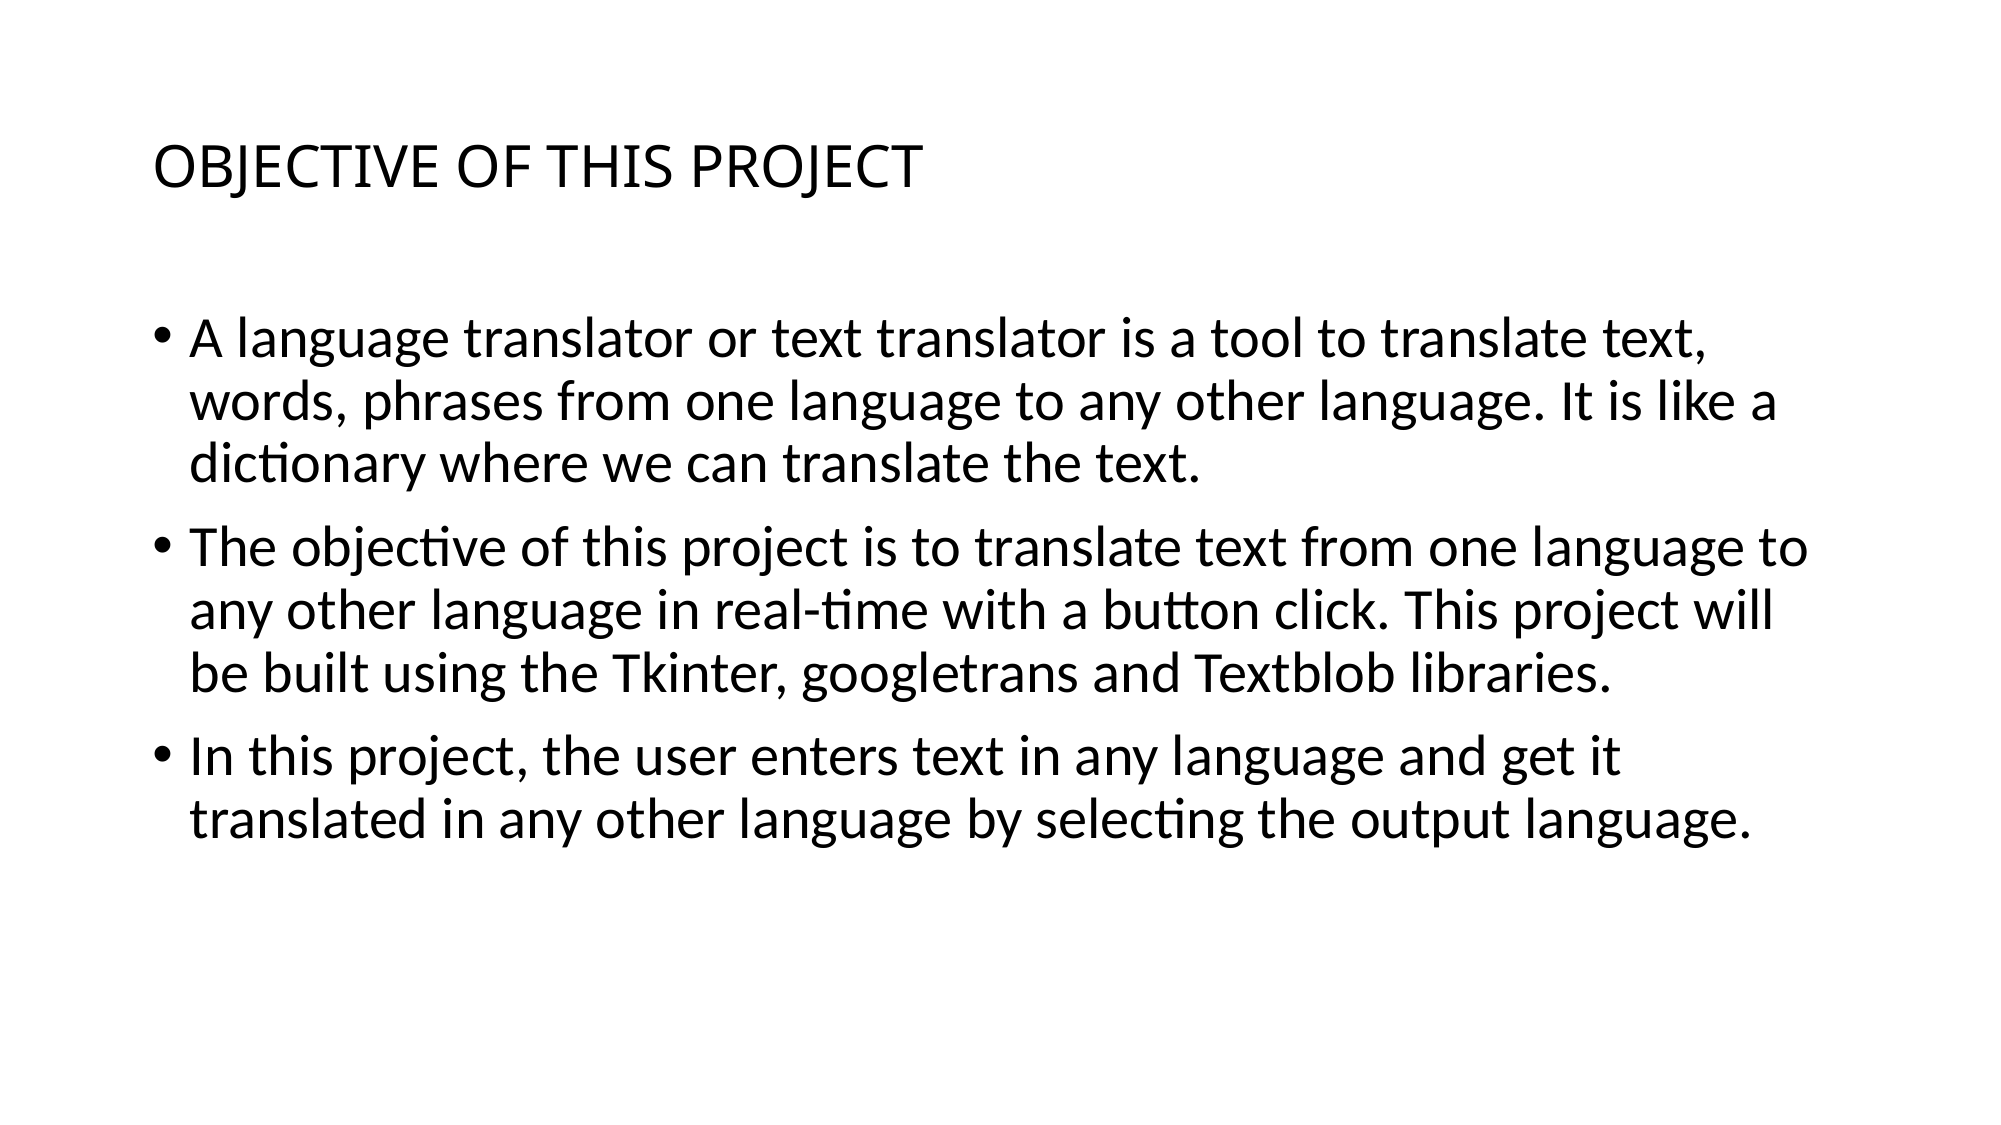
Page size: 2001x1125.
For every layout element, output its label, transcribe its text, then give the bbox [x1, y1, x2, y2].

list A language translator or text translator is a tool to translate text, words, phrases from one language to any other language. It is like a dictionary where we can translate the text. The objective of this project is to translate text from one language to any other language in real-time with a button click. This project will be built using the Tkinter, googletrans and Textblob libraries. In this project, the user enters text in any language and get it translated in any other language by selecting the output language. [137, 299, 1863, 1014]
title OBJECTIVE OF THIS PROJECT [137, 59, 1863, 278]
